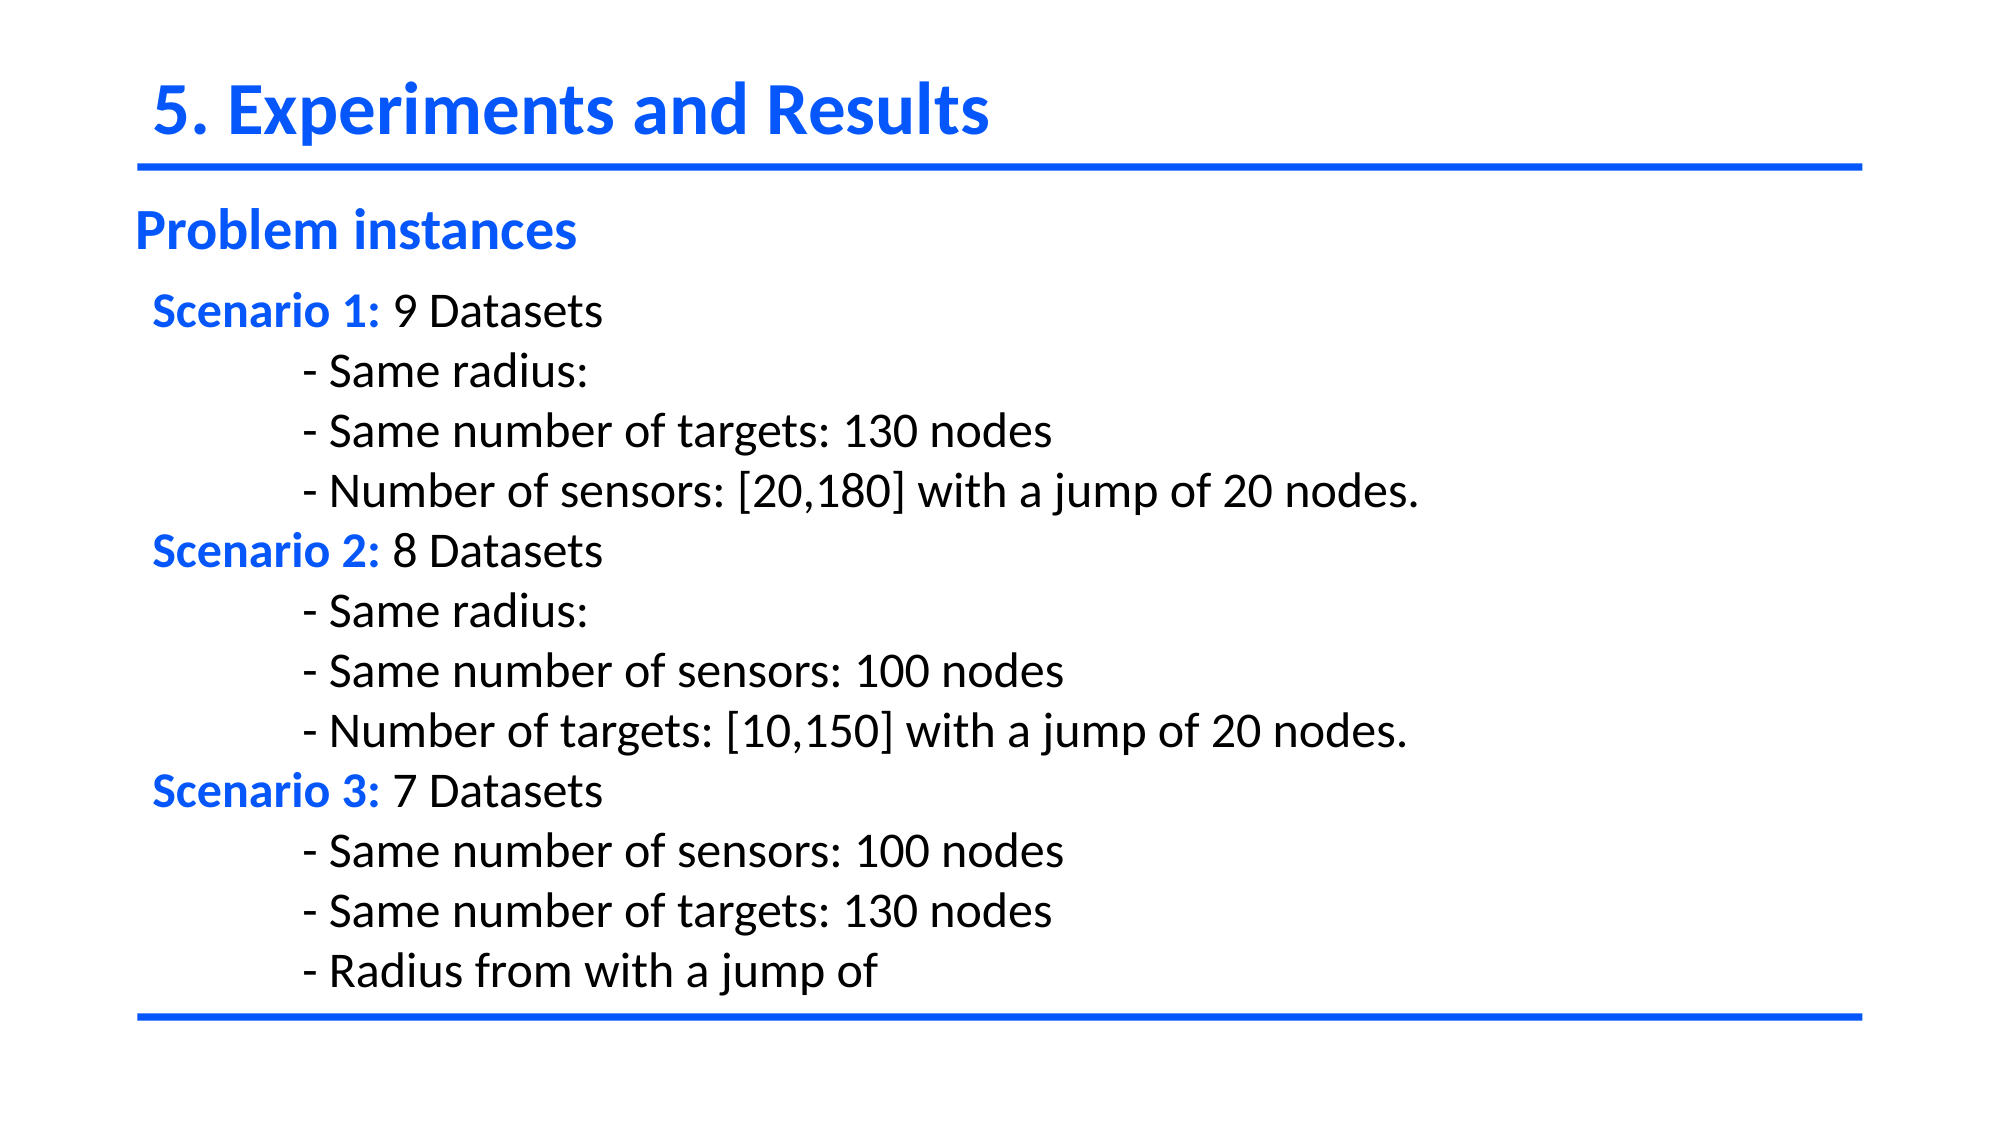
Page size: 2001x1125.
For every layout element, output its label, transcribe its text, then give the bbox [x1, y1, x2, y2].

title 5. Experiments and Results [137, 59, 1863, 161]
text_box Problem instances [107, 184, 1108, 269]
